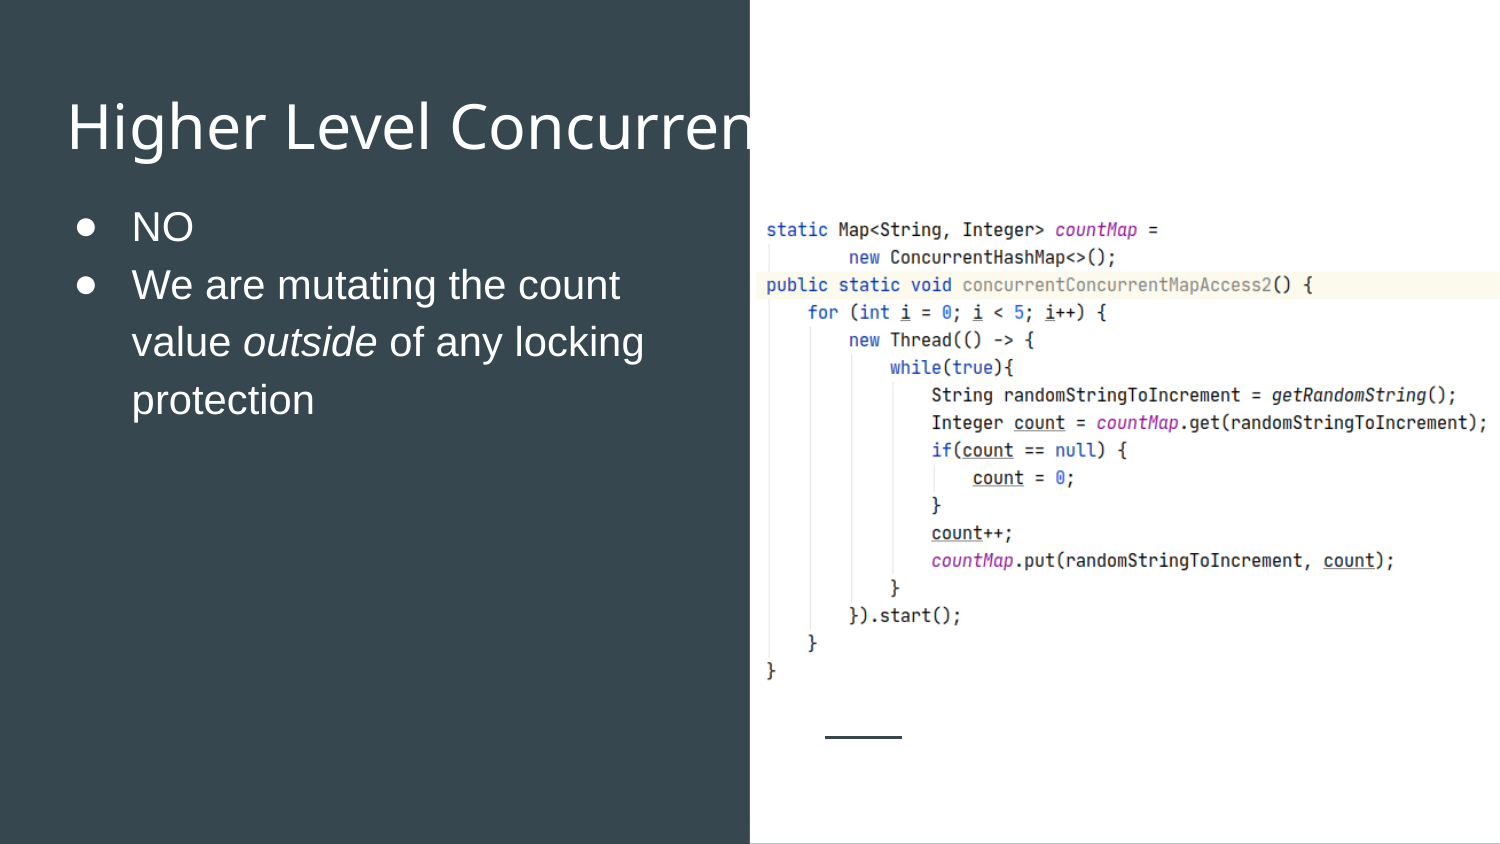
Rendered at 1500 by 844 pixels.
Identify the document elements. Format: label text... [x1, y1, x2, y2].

list NO We are mutating the count value outside of any locking protection [41, 177, 707, 739]
text_box Higher Level Concurrency [51, 71, 957, 178]
picture [756, 204, 1500, 699]
